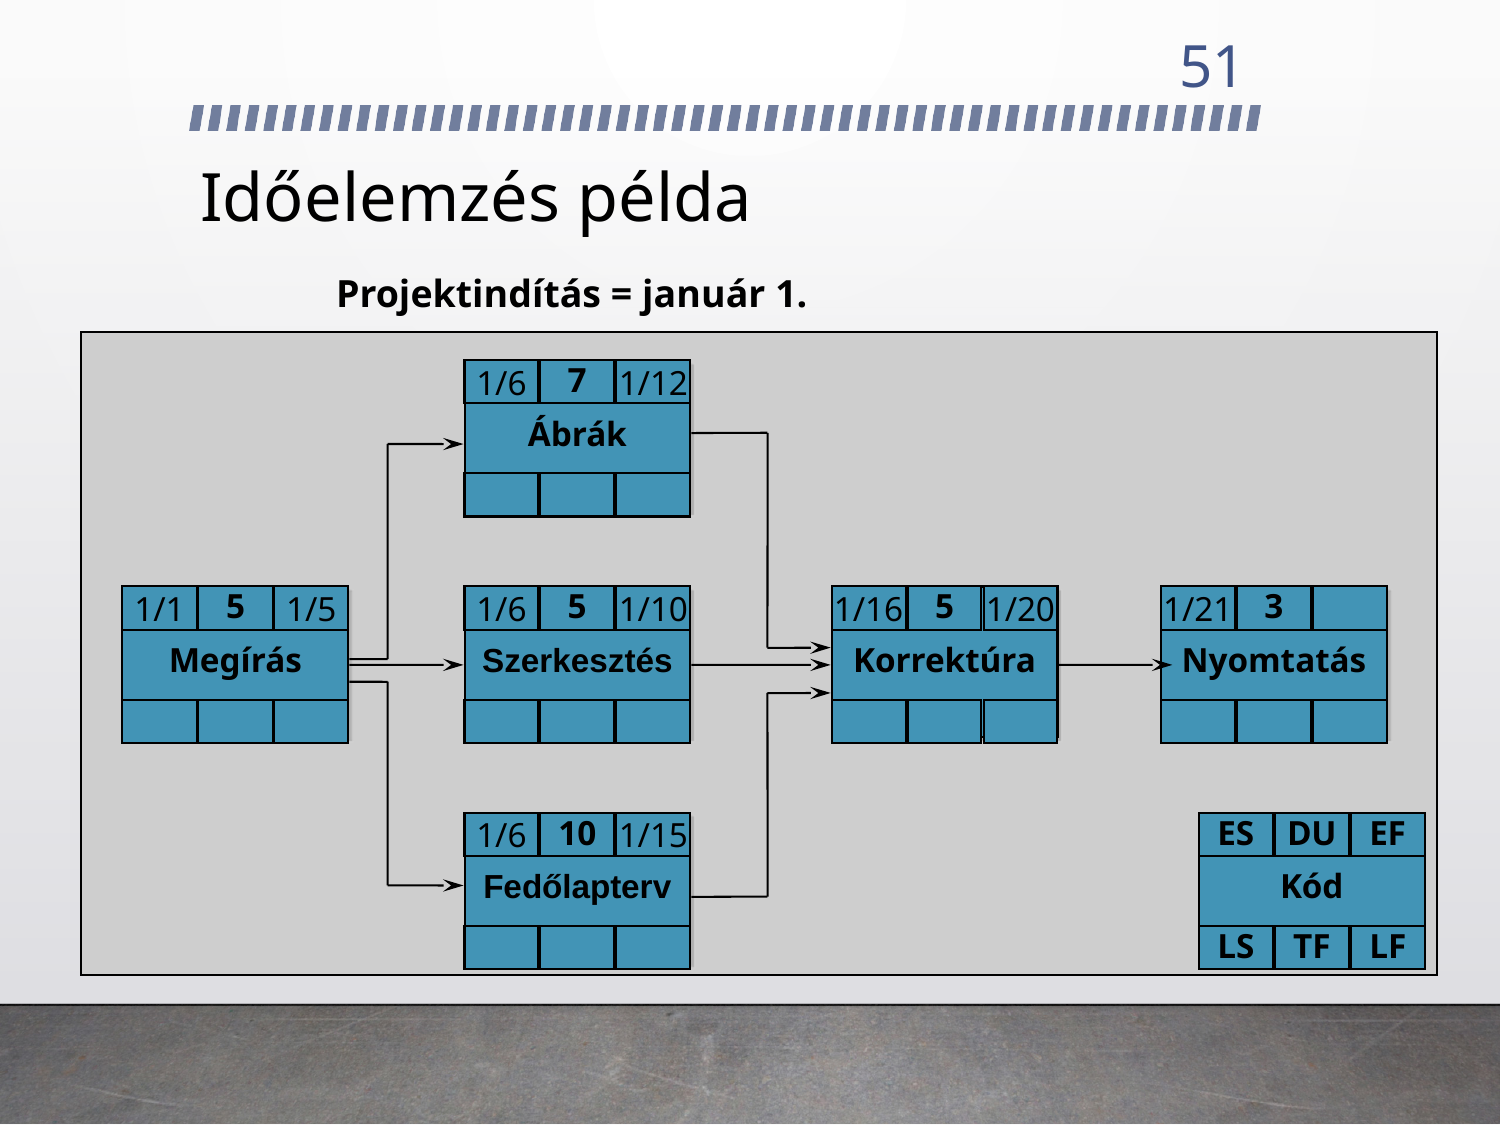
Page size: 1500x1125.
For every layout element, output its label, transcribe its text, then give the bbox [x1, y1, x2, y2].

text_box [80, 267, 1438, 976]
slide_number 51 [1130, 21, 1262, 105]
title Időelemzés példa [185, 156, 1264, 267]
picture [0, 1004, 1500, 1124]
